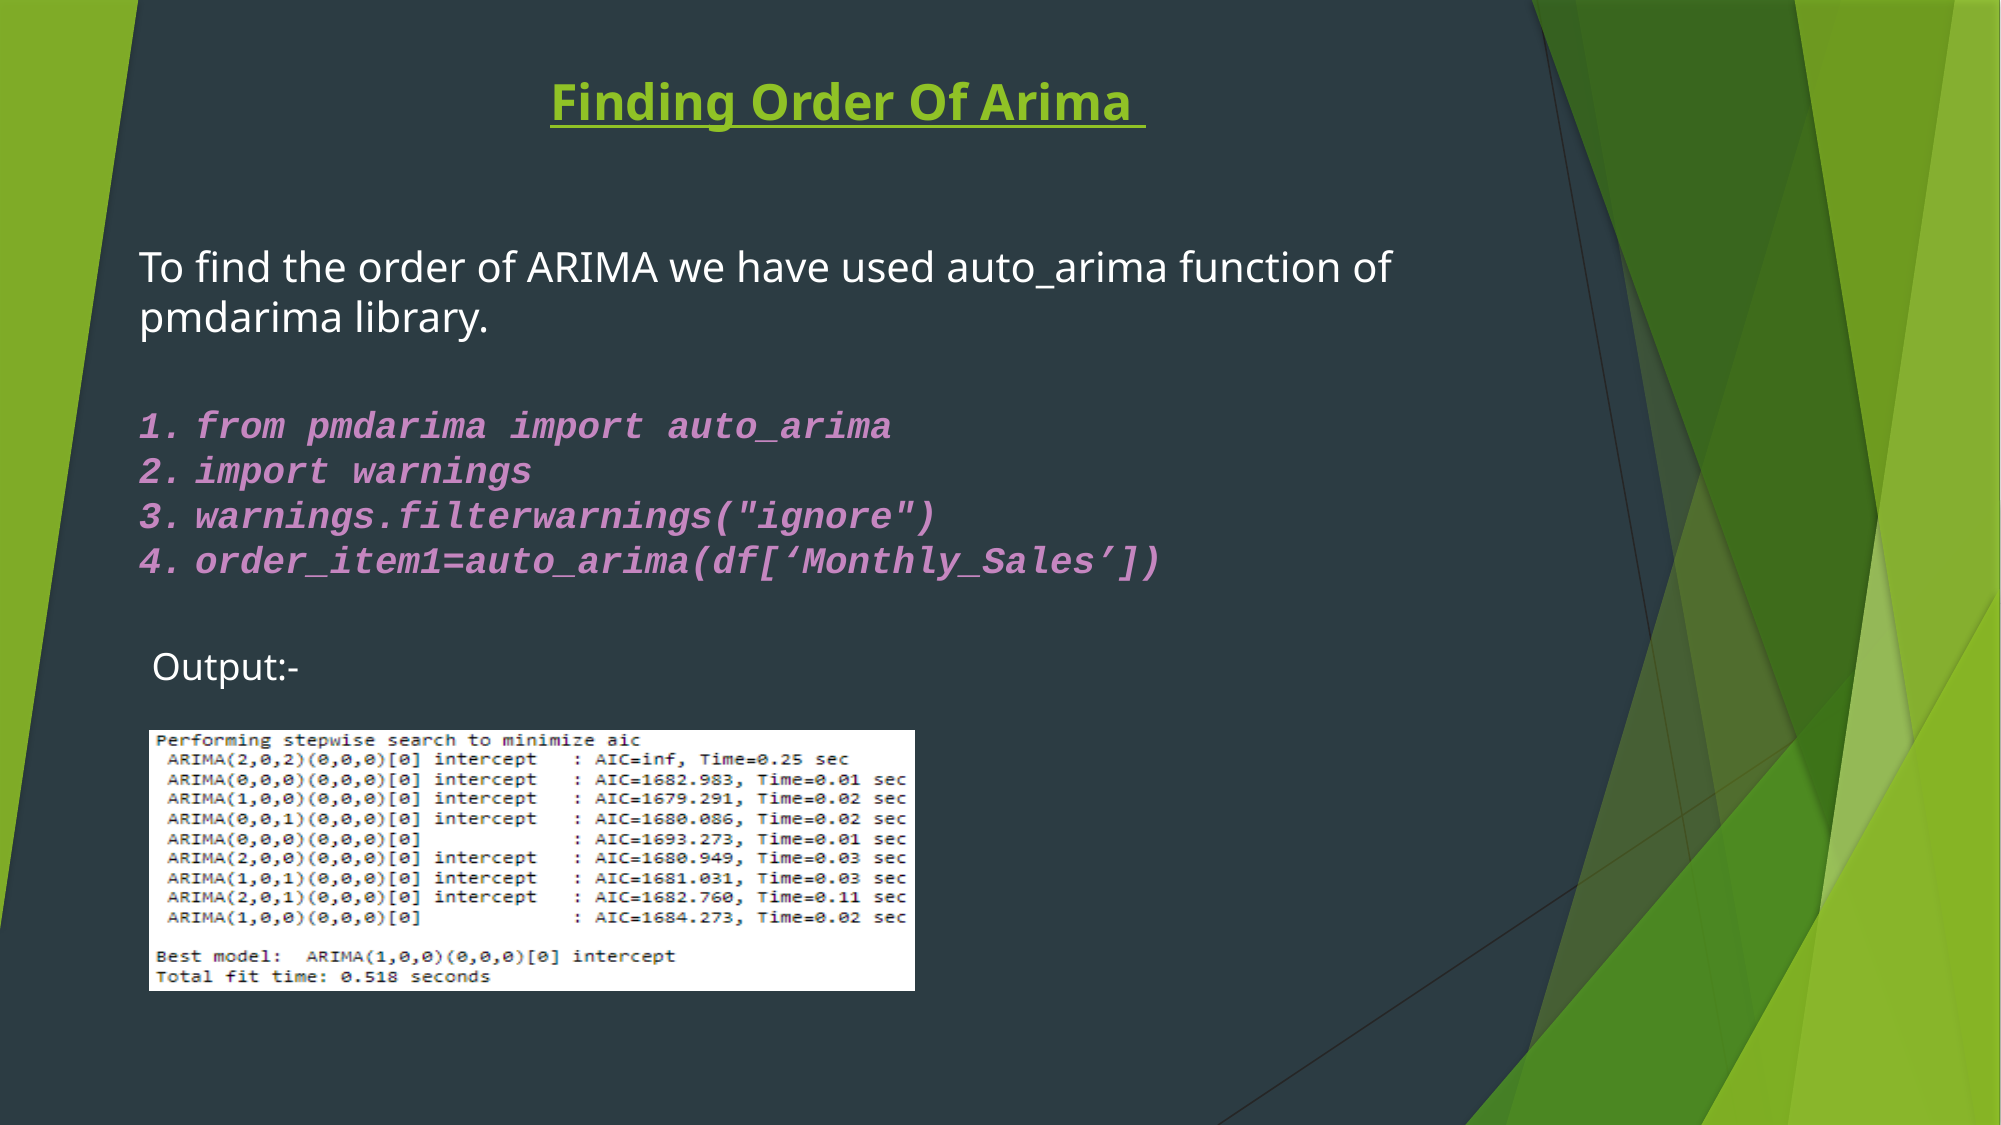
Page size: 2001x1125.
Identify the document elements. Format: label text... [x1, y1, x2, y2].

text_box Output:- [136, 635, 754, 696]
picture [149, 730, 916, 992]
title Finding Order Of Arima [124, 56, 1572, 139]
text_box To find the order of ARIMA we have used auto_arima function of pmdarima library. [124, 233, 1572, 348]
text_box from pmdarima import auto_arima import warnings warnings.filterwarnings("ignore") order_item1=auto_arima(df[‘Monthly_Sales’]) [124, 393, 1196, 634]
